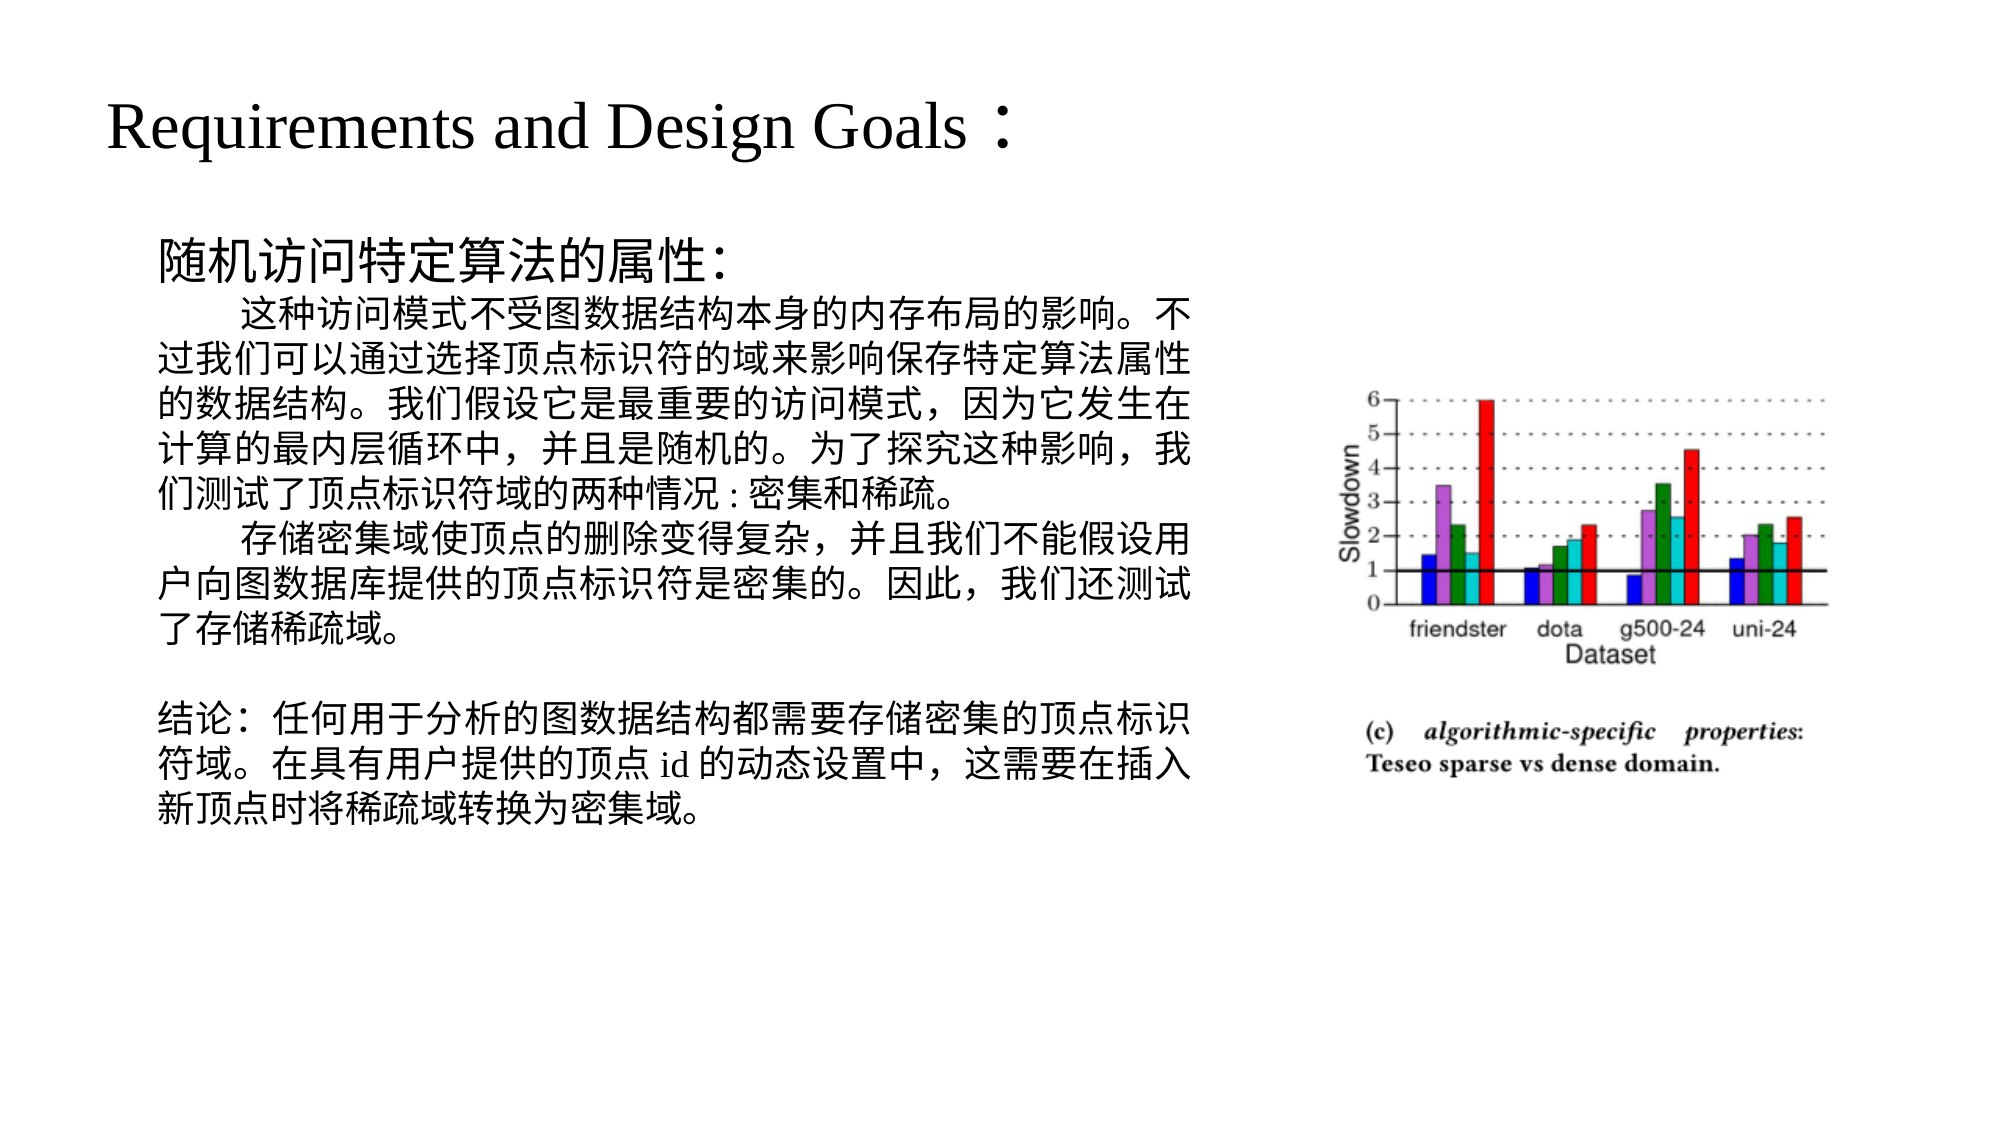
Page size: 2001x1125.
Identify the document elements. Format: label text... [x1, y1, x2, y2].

picture [1284, 365, 1842, 798]
title Requirements and Design Goals： [91, 70, 1097, 183]
text_box 随机访问特定算法的属性： 这种访问模式不受图数据结构本身的内存布局的影响。不过我们可以通过选择顶点标识符的域来影响保存特定算法属性的数据结构。我们假设它是最重要的访问模式，因为它发生在计算的最内层循环中，并且是随机的。为了探究这种影响，我们测试了顶点标识符域的两种情况:密集和稀疏。 存储密集域使顶点的删除变得复杂，并且我们不能假设用户向图数据库提供的顶点标识符是密集的。因此，我们还测试了存储稀疏域。 结论：任何用于分析的图数据结构都需要存储密集的顶点标识符域。在具有用户提供的顶点id的动态设置中，这需要在插入新顶点时将稀疏域转换为密集域。 [142, 222, 1207, 838]
